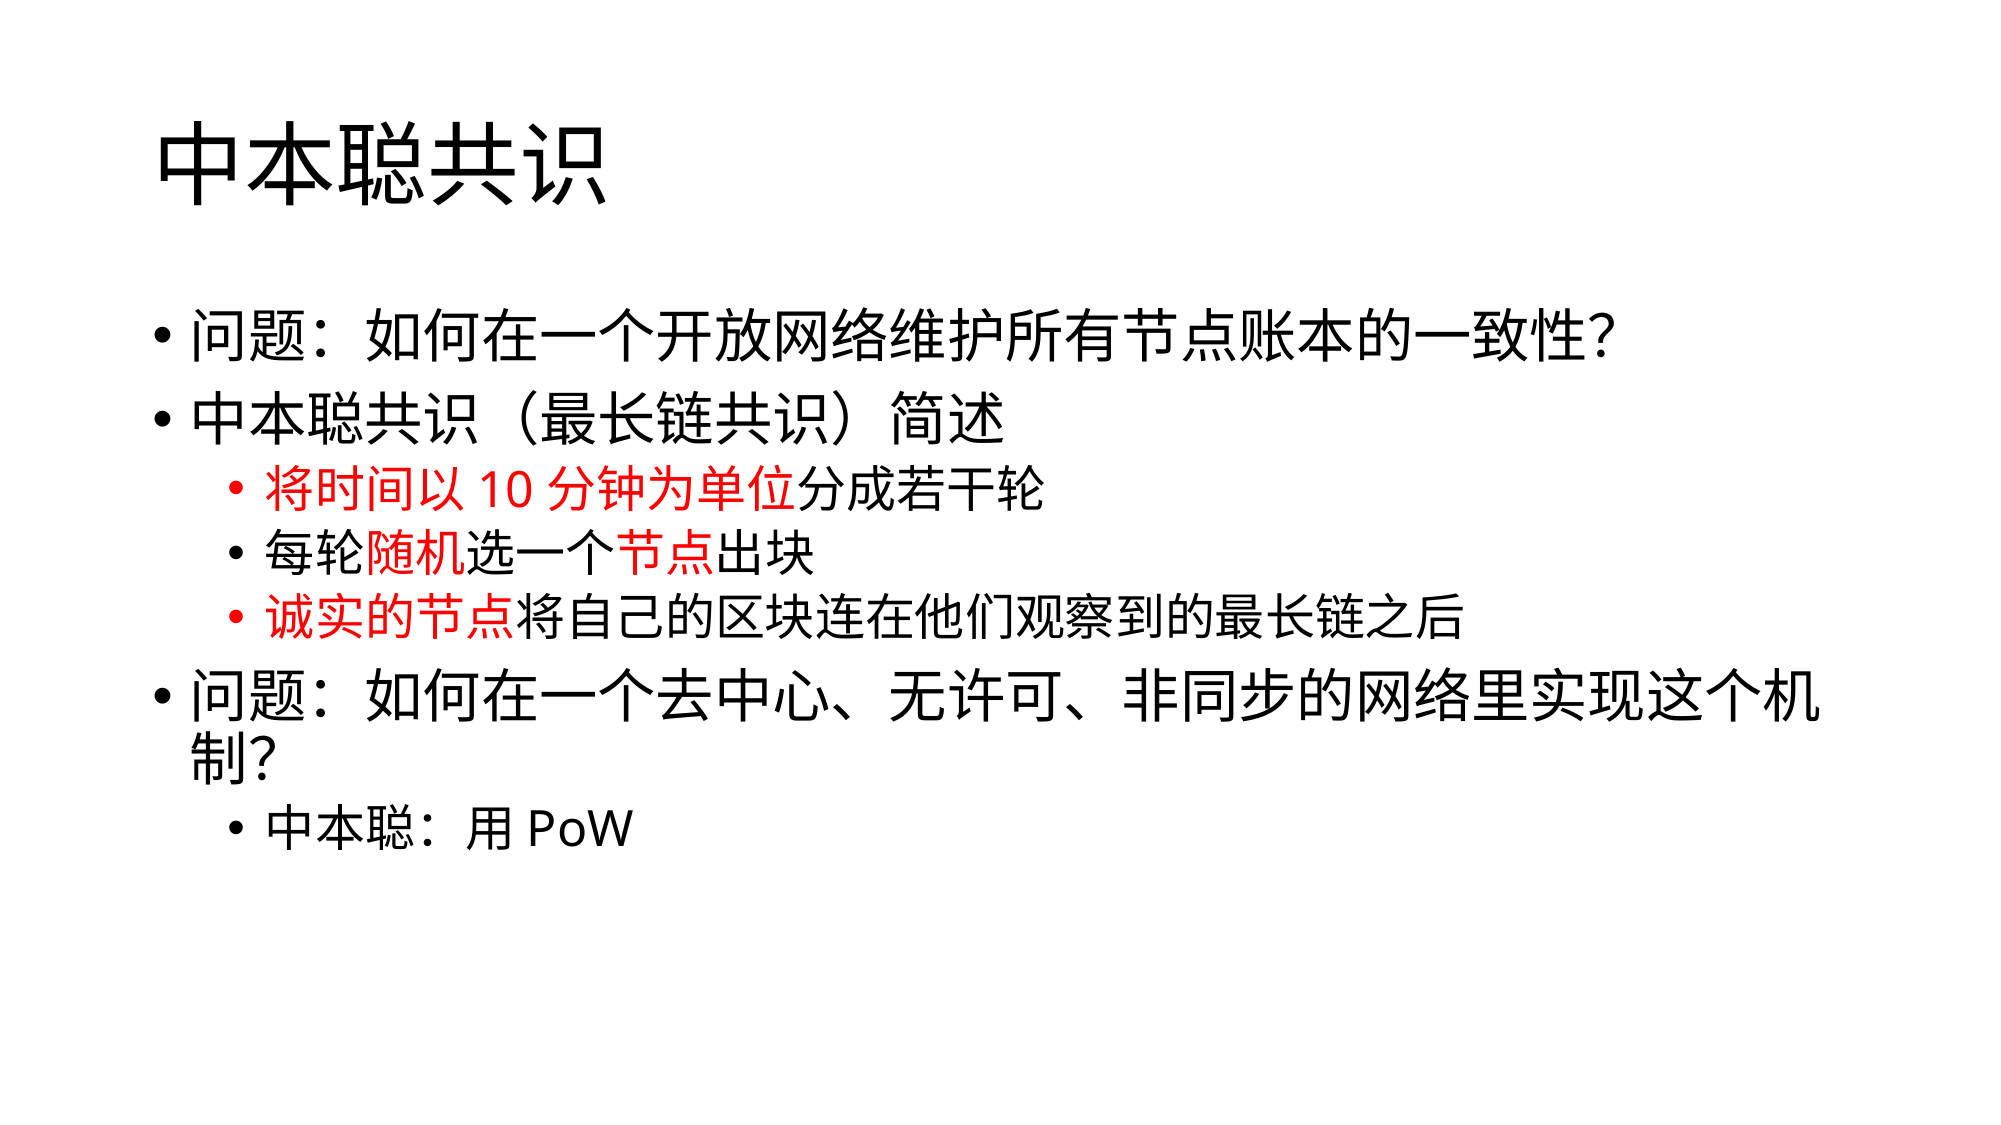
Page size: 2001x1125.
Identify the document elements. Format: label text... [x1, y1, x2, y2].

list 问题：如何在一个开放网络维护所有节点账本的一致性？ 中本聪共识（最长链共识）简述 将时间以10分钟为单位分成若干轮 每轮随机选一个节点出块 诚实的节点将自己的区块连在他们观察到的最长链之后 问题：如何在一个去中心、无许可、非同步的网络里实现这个机制？ 中本聪：用PoW [137, 299, 1863, 1014]
title 中本聪共识 [137, 59, 1863, 278]
